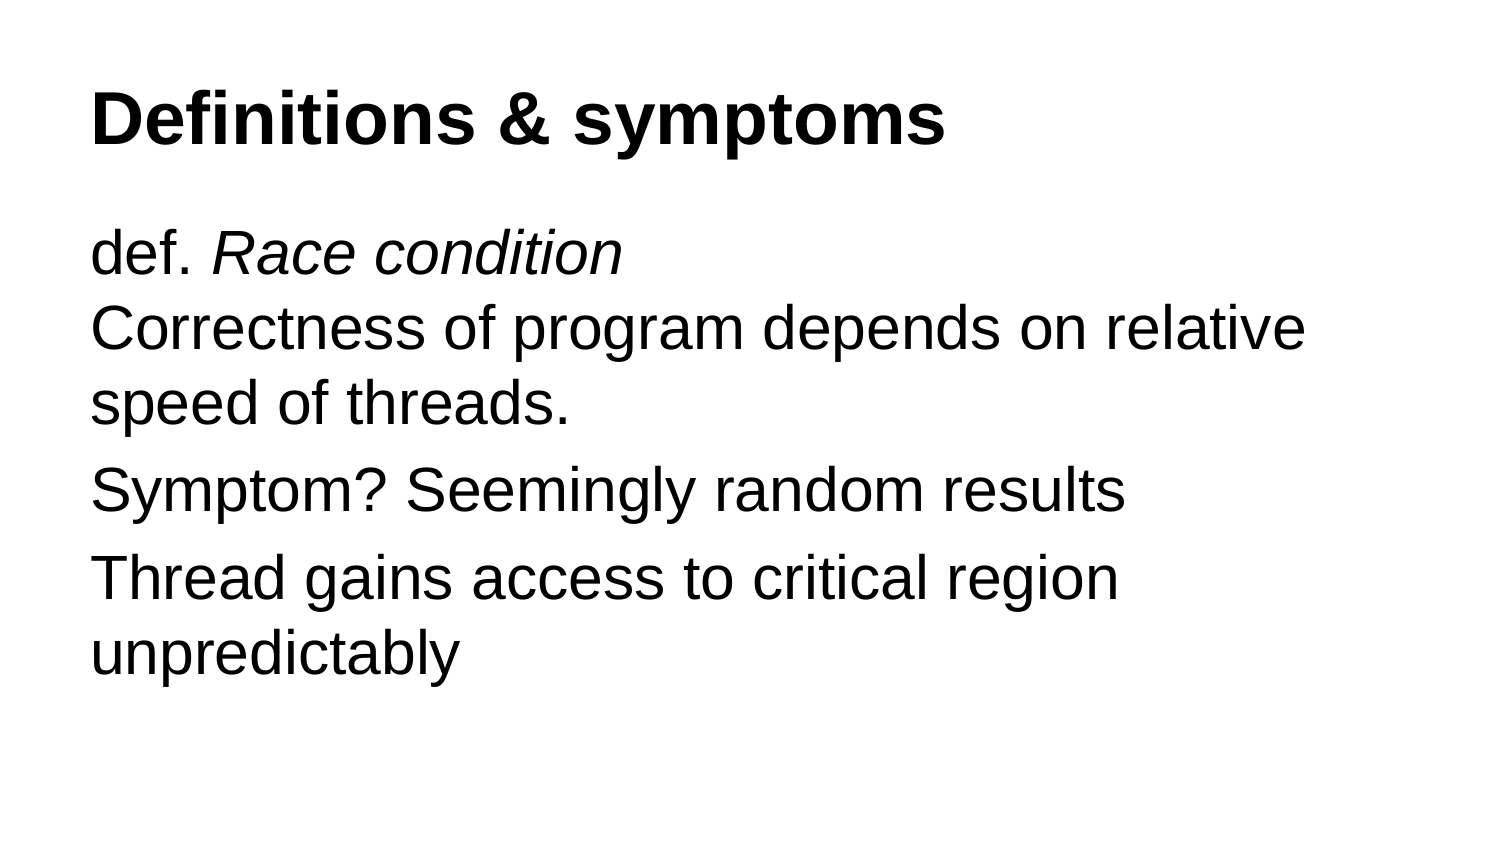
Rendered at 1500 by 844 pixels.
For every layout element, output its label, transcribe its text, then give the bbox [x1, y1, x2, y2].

title Definitions & symptoms [75, 33, 1425, 175]
list def. Race condition Correctness of program depends on relative speed of threads. Symptom? Seemingly random results Thread gains access to critical region unpredictably [75, 196, 1425, 723]
